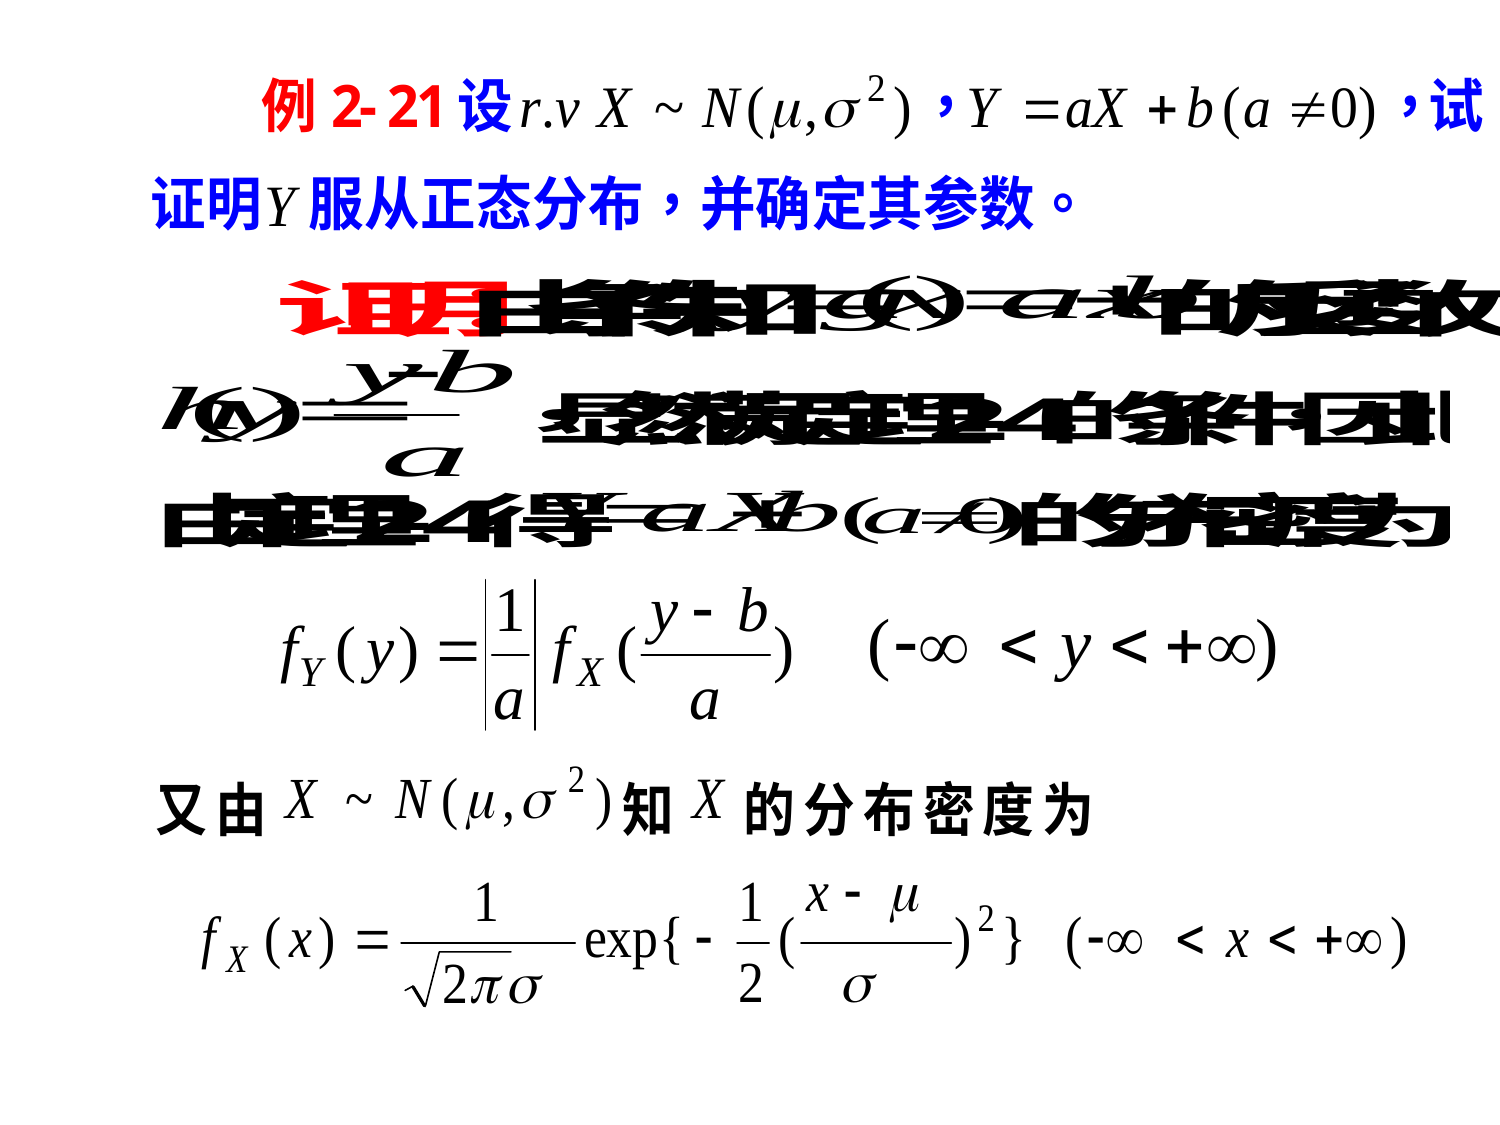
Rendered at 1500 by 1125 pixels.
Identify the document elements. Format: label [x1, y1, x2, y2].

text_box [262, 571, 801, 738]
text_box [149, 368, 1450, 576]
text_box [150, 62, 1485, 256]
text_box [149, 257, 1500, 488]
text_box [862, 609, 1288, 692]
text_box [37, 754, 1438, 1059]
